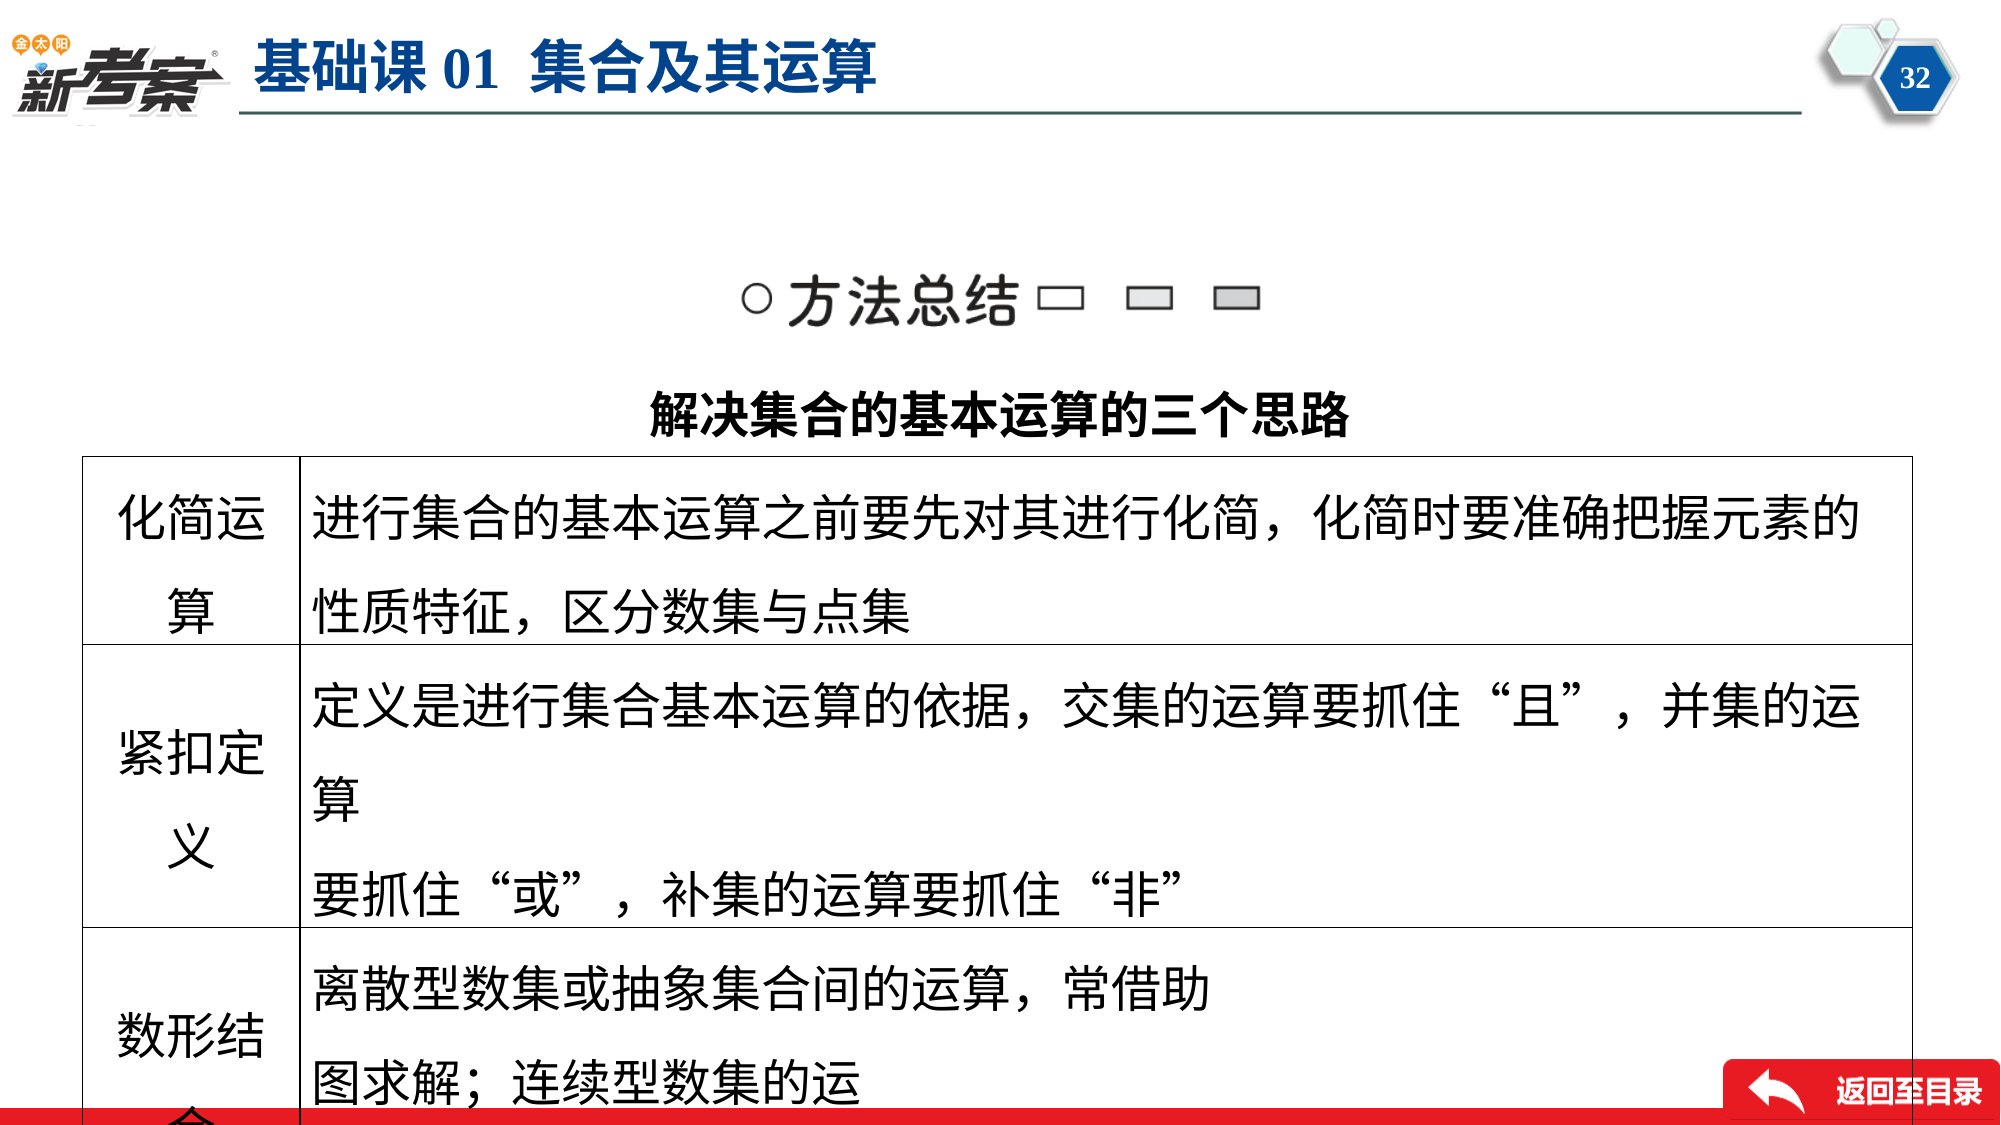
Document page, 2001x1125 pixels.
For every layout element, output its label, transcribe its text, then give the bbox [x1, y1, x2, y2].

picture [83, 645, 299, 927]
picture [83, 457, 299, 644]
picture [181, 1113, 202, 1122]
picture [301, 645, 1912, 927]
picture [83, 928, 299, 1125]
text_box 解决集合的基本运算的三个思路 [82, 354, 1917, 435]
picture [301, 928, 1912, 1125]
picture [301, 457, 1912, 644]
picture [0, 0, 2001, 1125]
